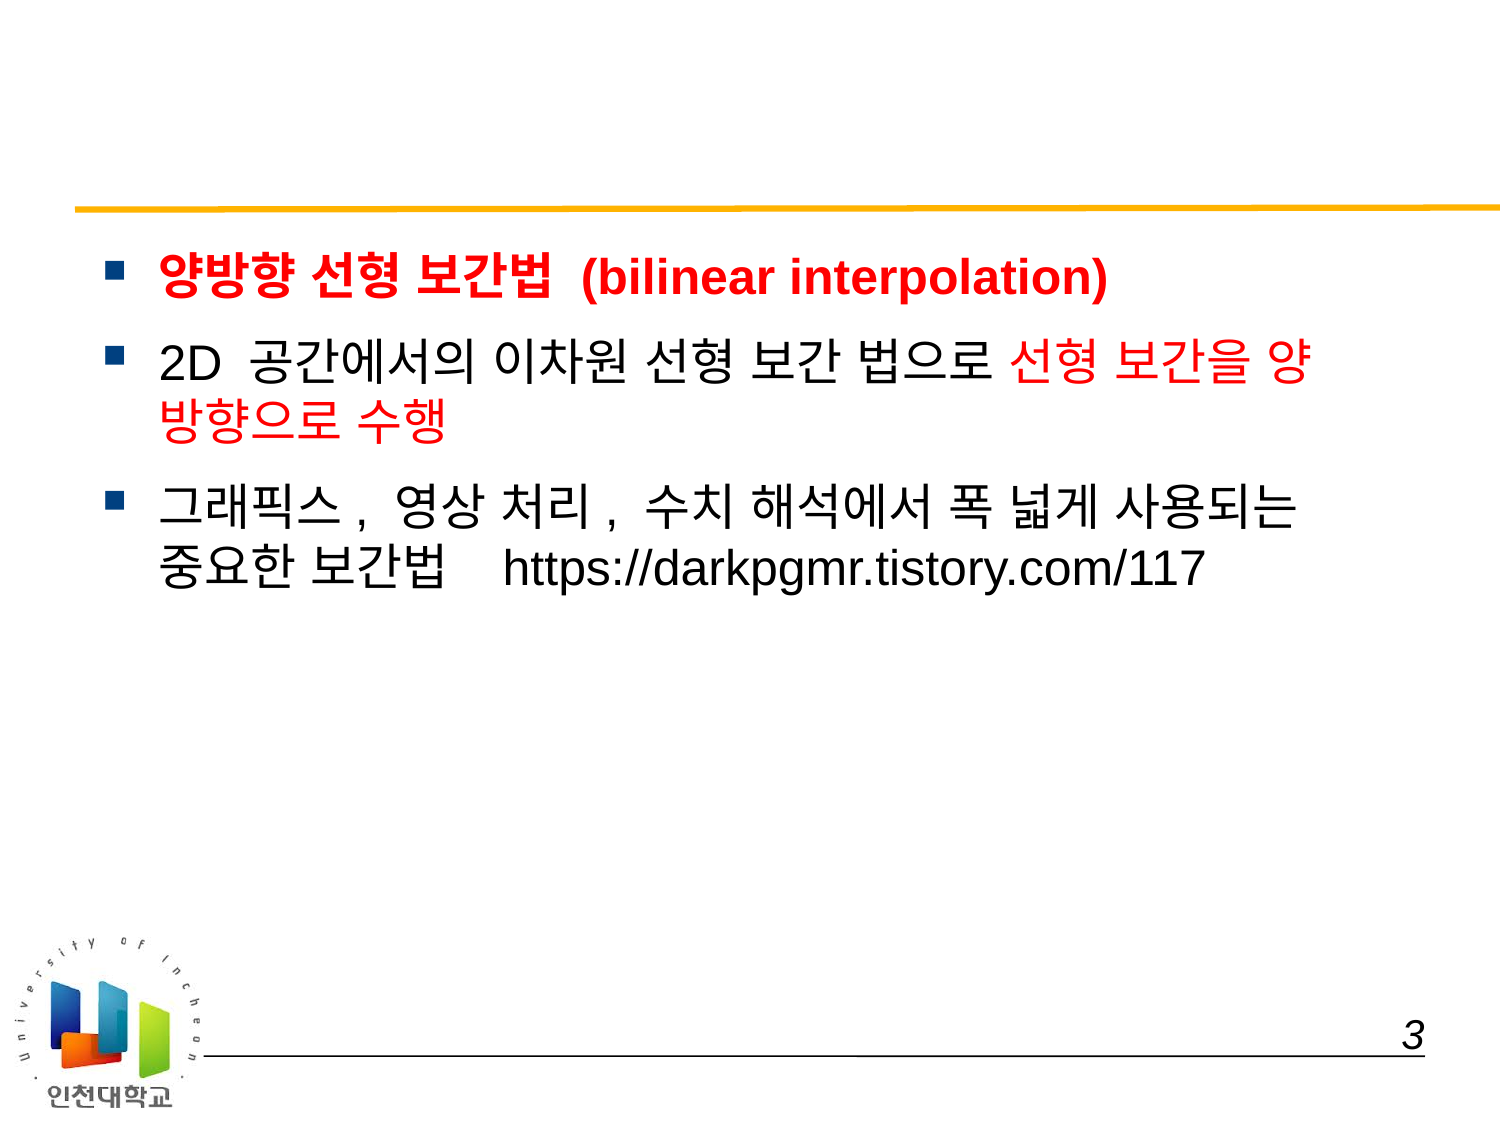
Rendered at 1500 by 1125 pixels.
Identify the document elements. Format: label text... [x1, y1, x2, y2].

list 양방향 선형 보간법 (bilinear interpolation) 2D 공간에서의 이차원 선형 보간 법으로 선형 보간을 양 방향으로 수행 그래픽스, 영상 처리, 수치 해석에서 폭 넓게 사용되는 중요한 보간법 https://darkpgmr.tistory.com/117 [87, 237, 1457, 919]
picture [14, 937, 200, 1108]
slide_number 3 [1112, 999, 1440, 1057]
